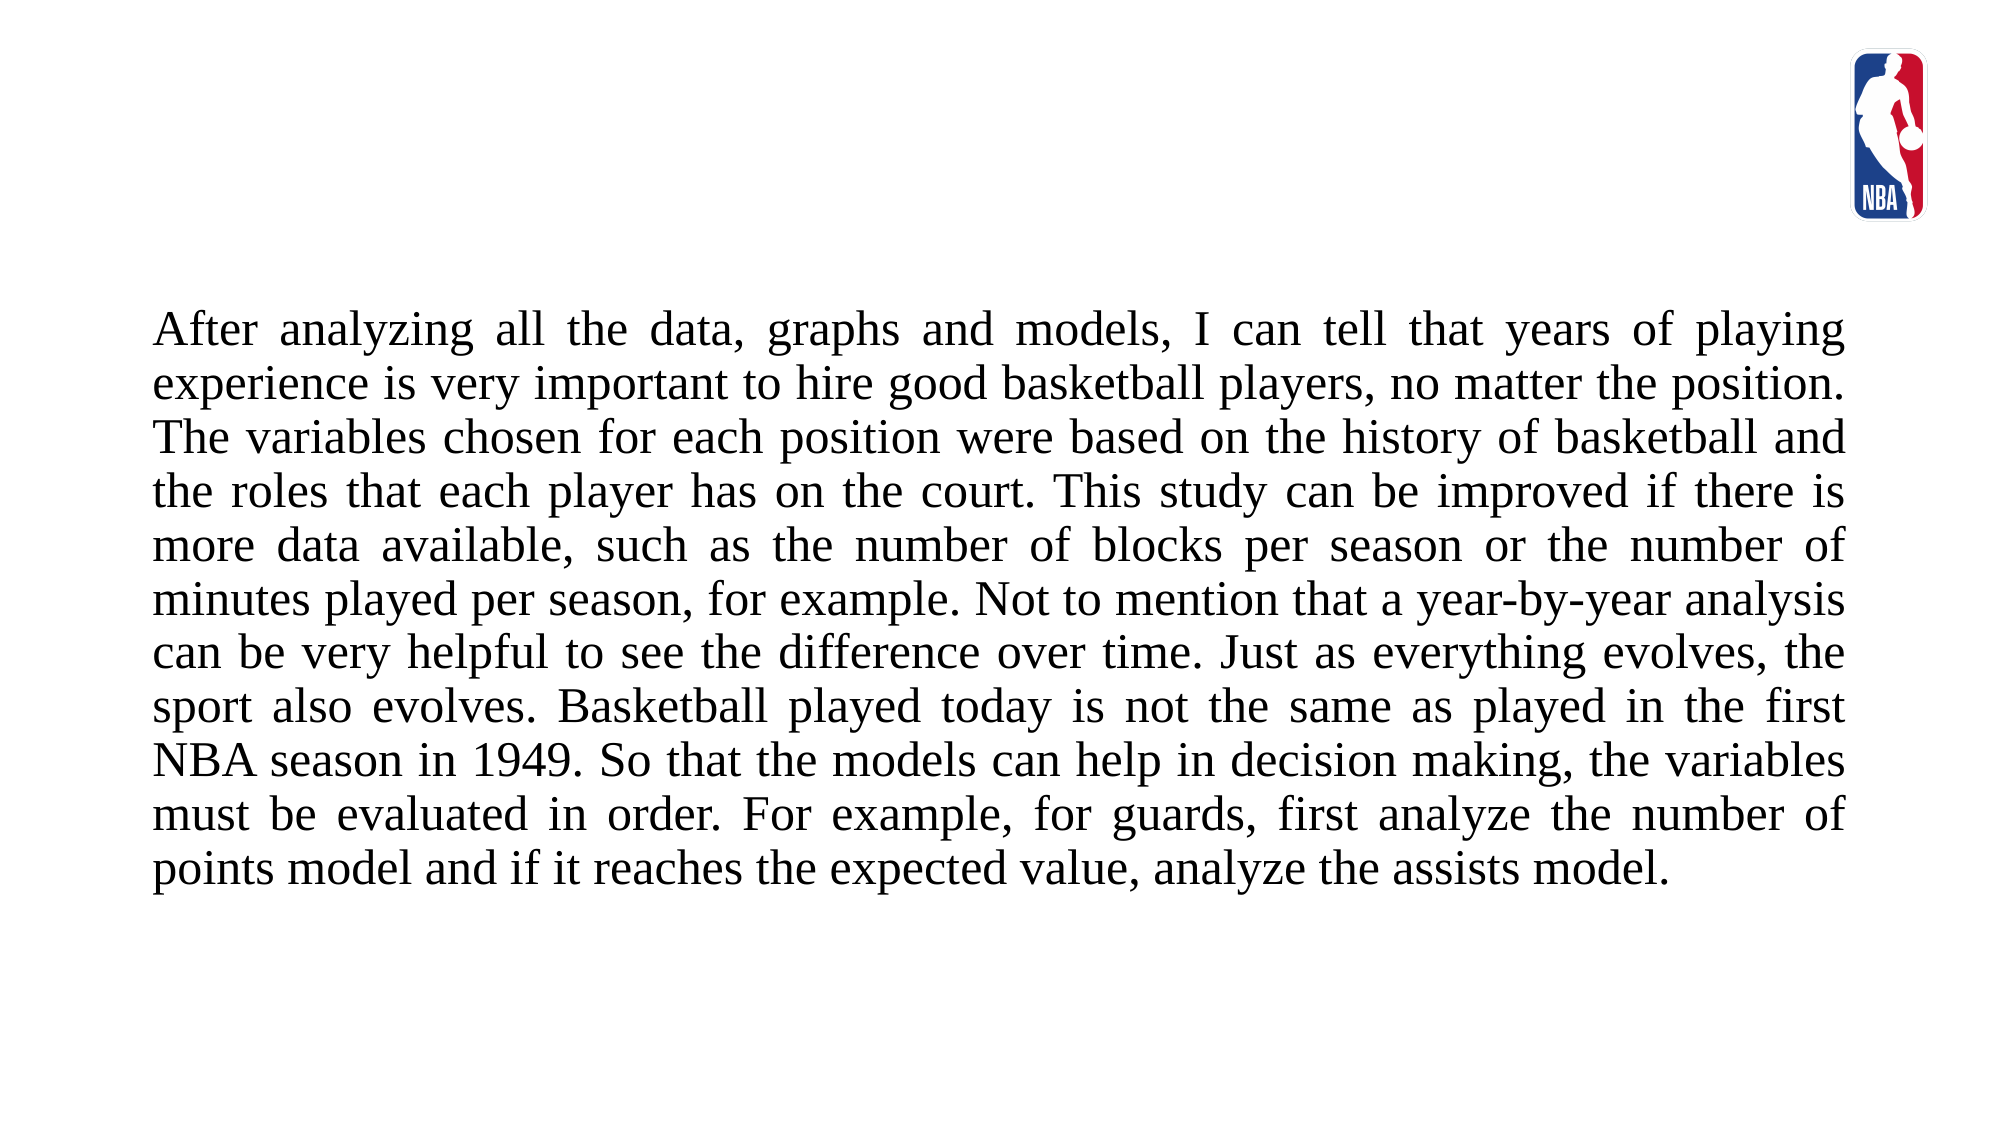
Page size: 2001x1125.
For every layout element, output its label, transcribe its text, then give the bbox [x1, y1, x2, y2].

list After analyzing all the data, graphs and models, I can tell that years of playing experience is very important to hire good basketball players, no matter the position. The variables chosen for each position were based on the history of basketball and the roles that each player has on the court. This study can be improved if there is more data available, such as the number of blocks per season or the number of minutes played per season, for example. Not to mention that a year-by-year analysis can be very helpful to see the difference over time. Just as everything evolves, the sport also evolves. Basketball played today is not the same as played in the first NBA season in 1949. So that the models can help in decision making, the variables must be evaluated in order. For example, for guards, first analyze the number of points model and if it reaches the expected value, analyze the assists model. [137, 294, 1863, 1009]
picture [1846, 40, 1932, 230]
